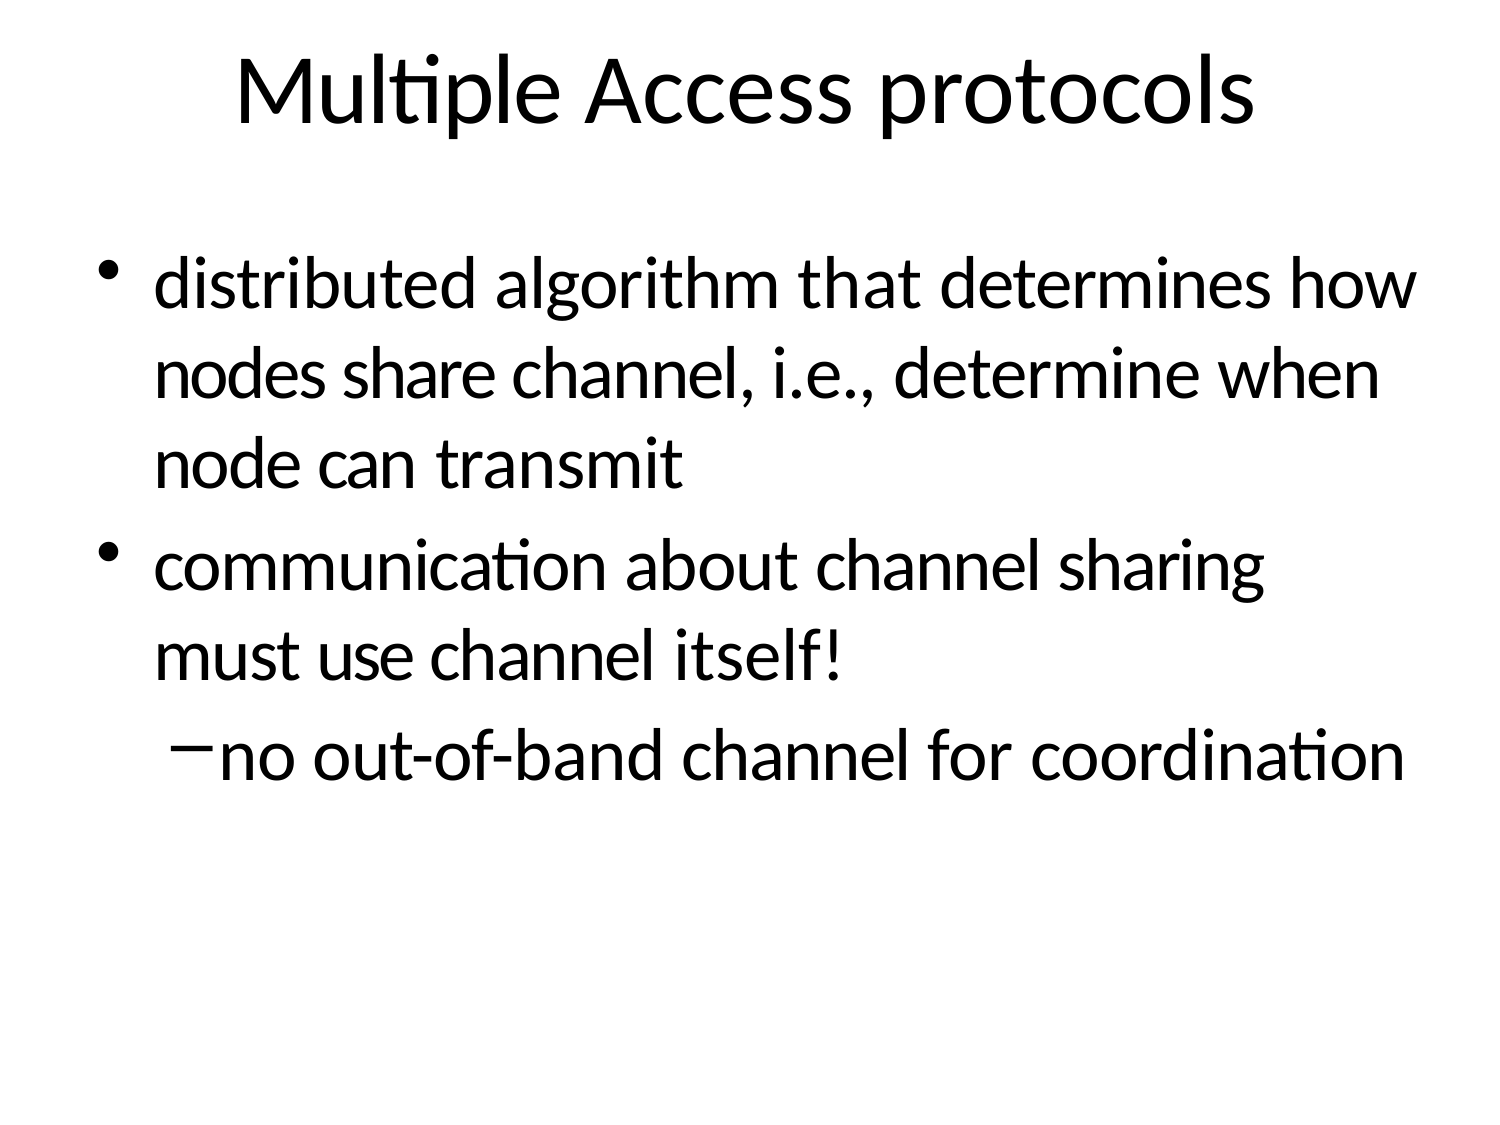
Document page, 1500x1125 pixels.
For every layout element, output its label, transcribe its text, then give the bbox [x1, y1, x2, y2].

title Multiple Access protocols [87, 0, 1400, 178]
text_box distributed algorithm that determines how nodes share channel, i.e., determine when node can transmit communication about channel sharing must use channel itself! no out-of-band channel for coordination [94, 219, 1427, 1125]
